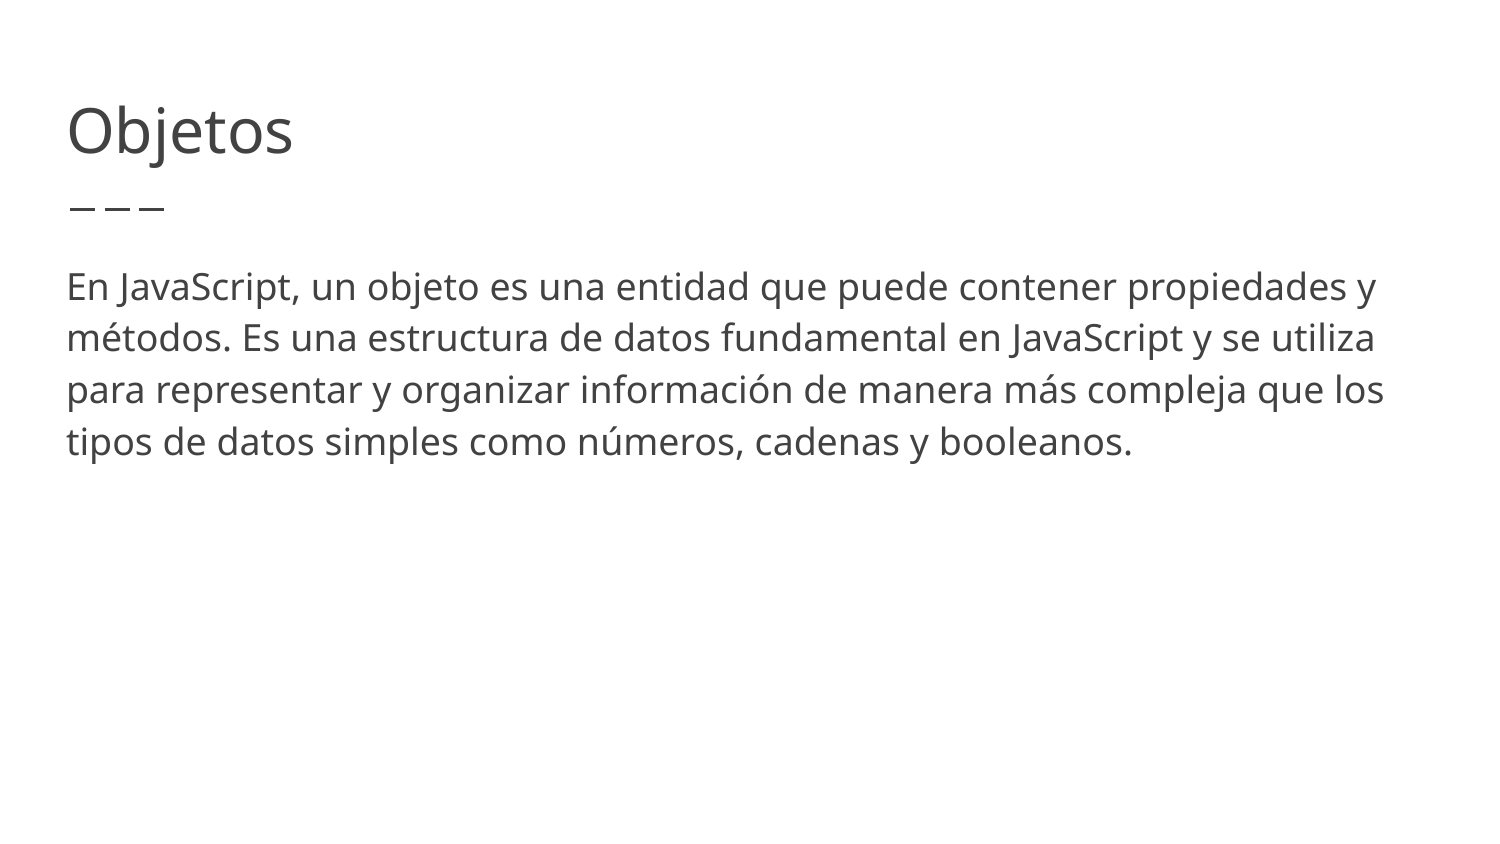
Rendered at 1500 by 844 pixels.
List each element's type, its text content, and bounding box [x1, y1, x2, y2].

title Objetos [51, 61, 1449, 182]
list En JavaScript, un objeto es una entidad que puede contener propiedades y métodos. Es una estructura de datos fundamental en JavaScript y se utiliza para representar y organizar información de manera más compleja que los tipos de datos simples como números, cadenas y booleanos. [51, 240, 1449, 750]
